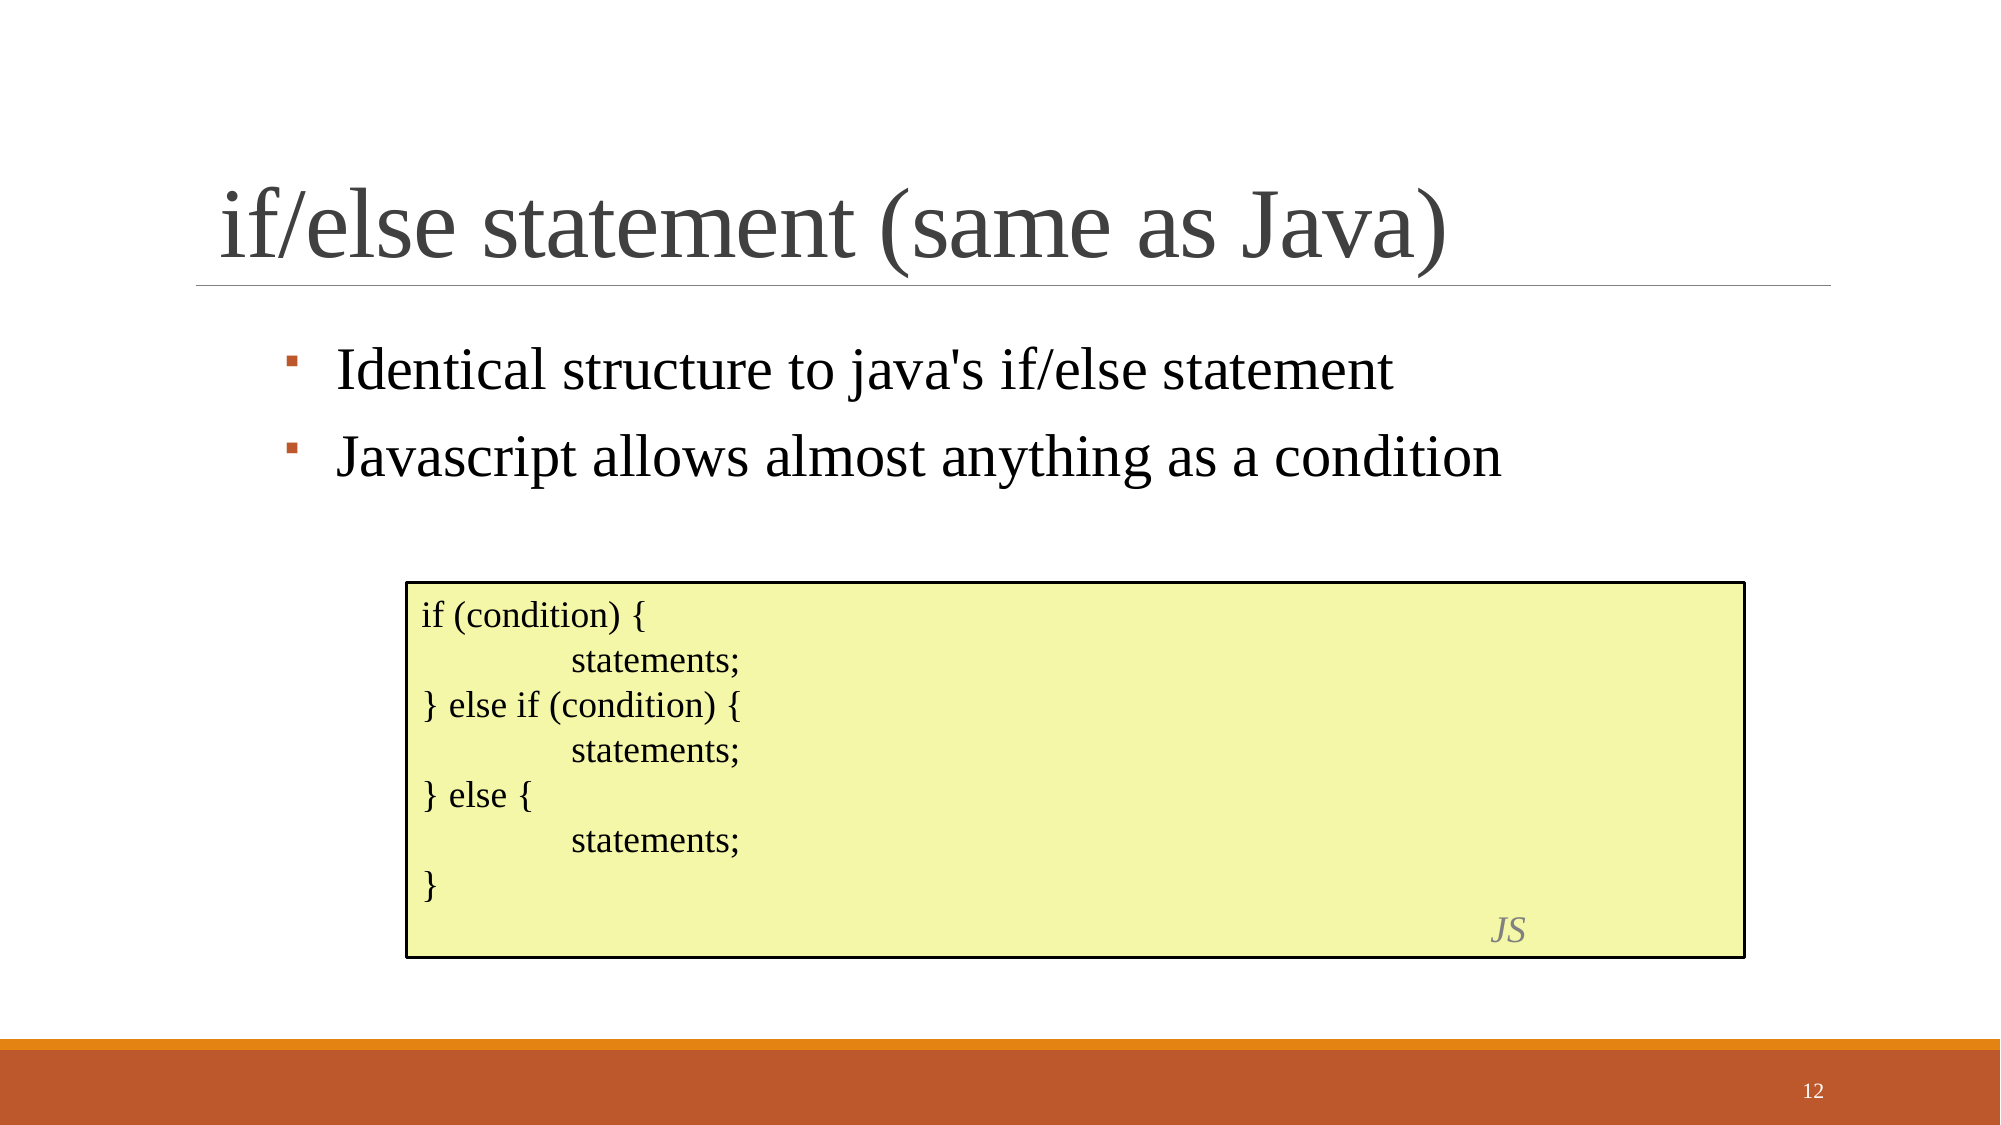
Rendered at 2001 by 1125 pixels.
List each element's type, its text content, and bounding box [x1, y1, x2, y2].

text_box if (condition) { statements; } else if (condition) { statements; } else { statements; } JS [406, 582, 1745, 958]
title if/else statement (same as Java) [180, 47, 1830, 285]
text_box Identical structure to java's if/else statement Javascript allows almost anything as a condition [268, 321, 1607, 522]
slide_number 12 [1624, 1059, 1840, 1120]
